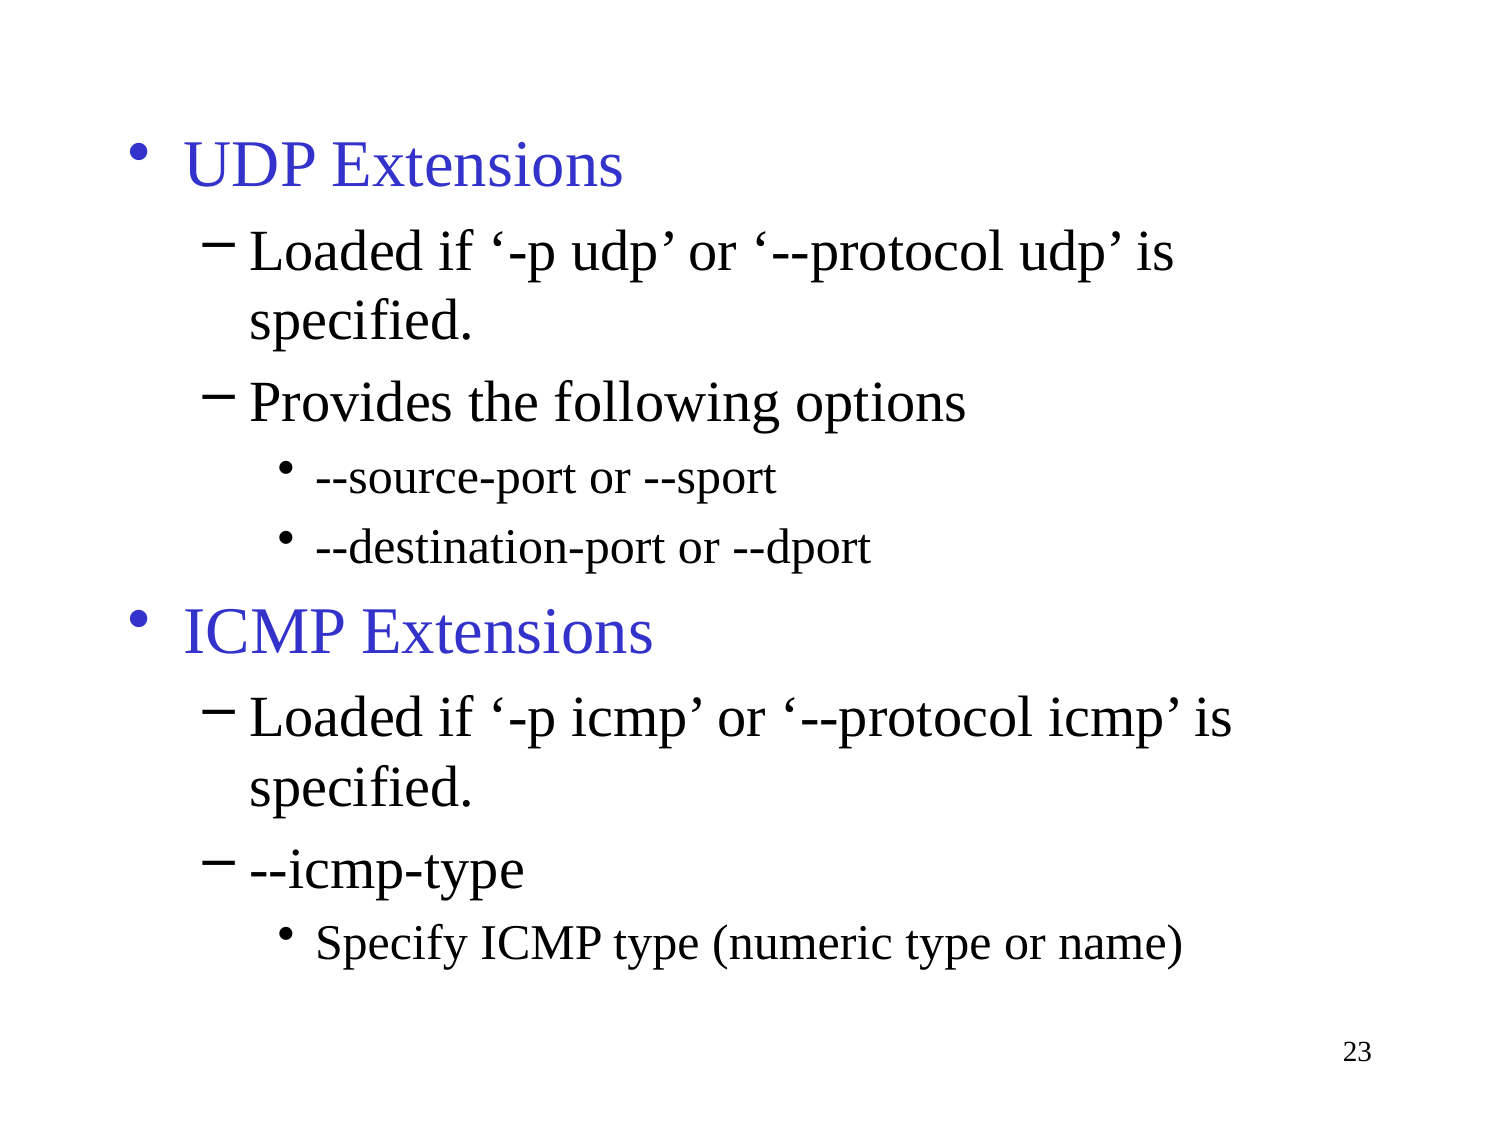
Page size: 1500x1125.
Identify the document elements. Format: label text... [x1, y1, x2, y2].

list UDP Extensions Loaded if ‘-p udp’ or ‘--protocol udp’ is specified. Provides the following options --source-port or --sport --destination-port or --dport ICMP Extensions Loaded if ‘-p icmp’ or ‘--protocol icmp’ is specified. --icmp-type Specify ICMP type (numeric type or name) [112, 112, 1388, 1000]
slide_number 23 [1074, 1024, 1388, 1101]
